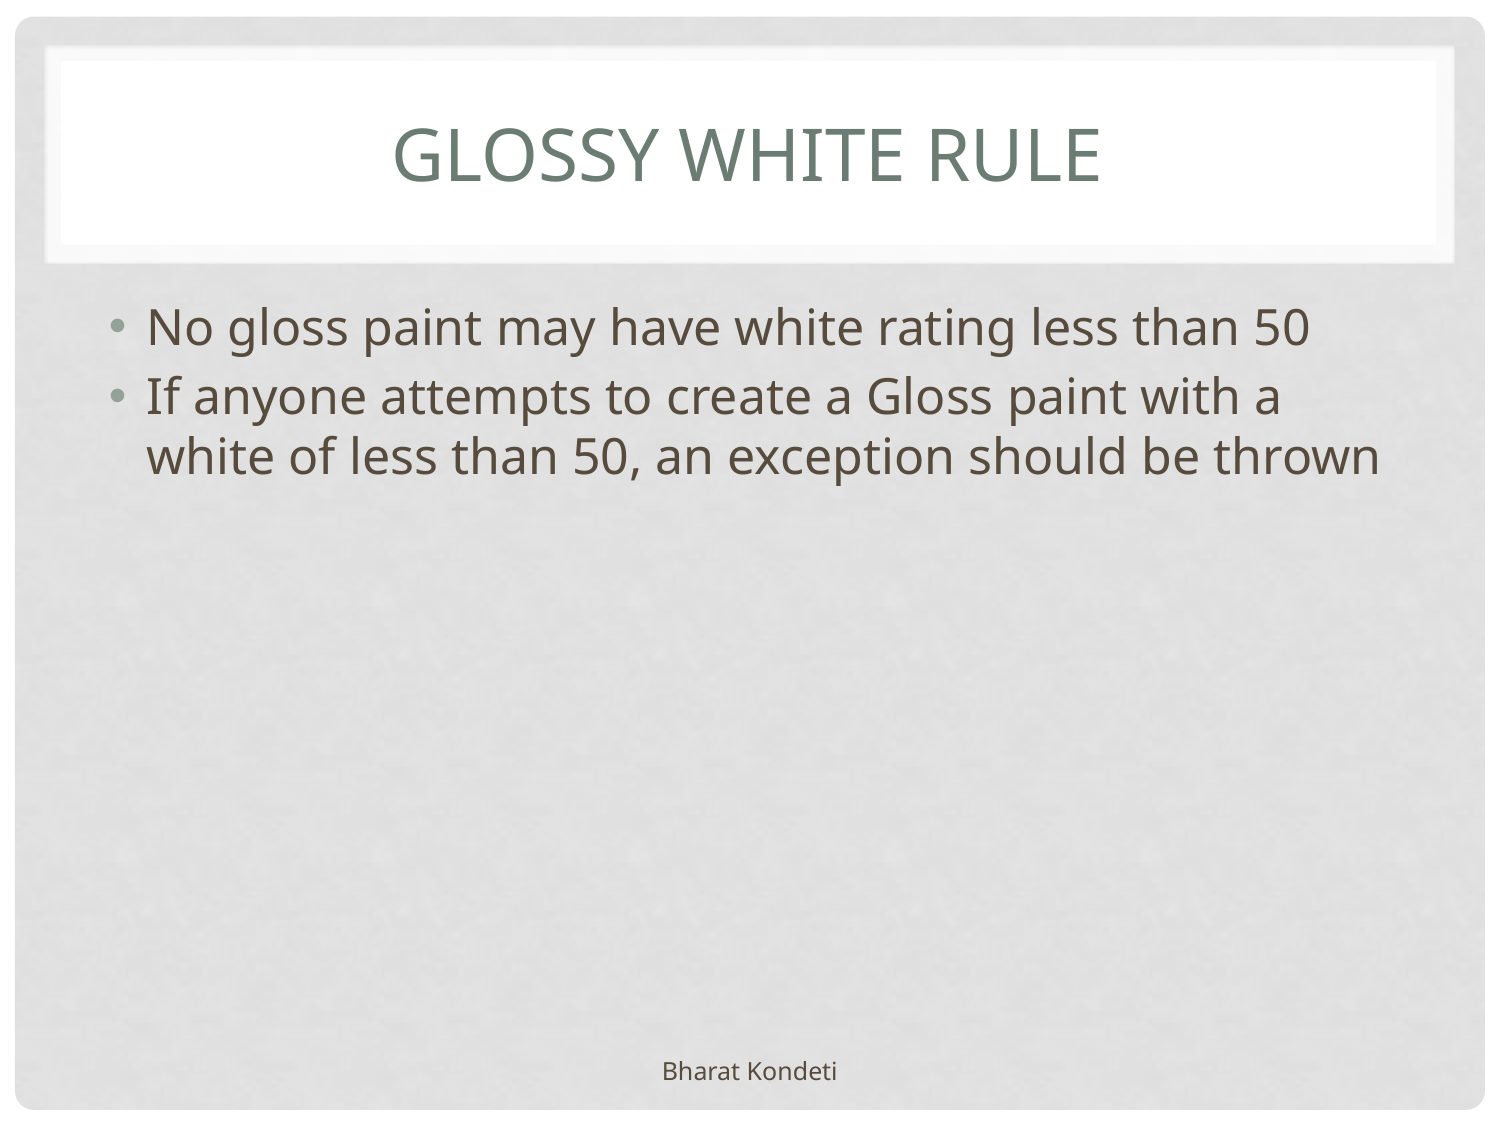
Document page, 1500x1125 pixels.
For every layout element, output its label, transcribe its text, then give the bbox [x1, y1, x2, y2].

title Glossy white rule [69, 66, 1425, 238]
footer Bharat Kondeti [512, 1042, 988, 1103]
list No gloss paint may have white rating less than 50 If anyone attempts to create a Gloss paint with a white of less than 50, an exception should be thrown [75, 287, 1425, 1005]
